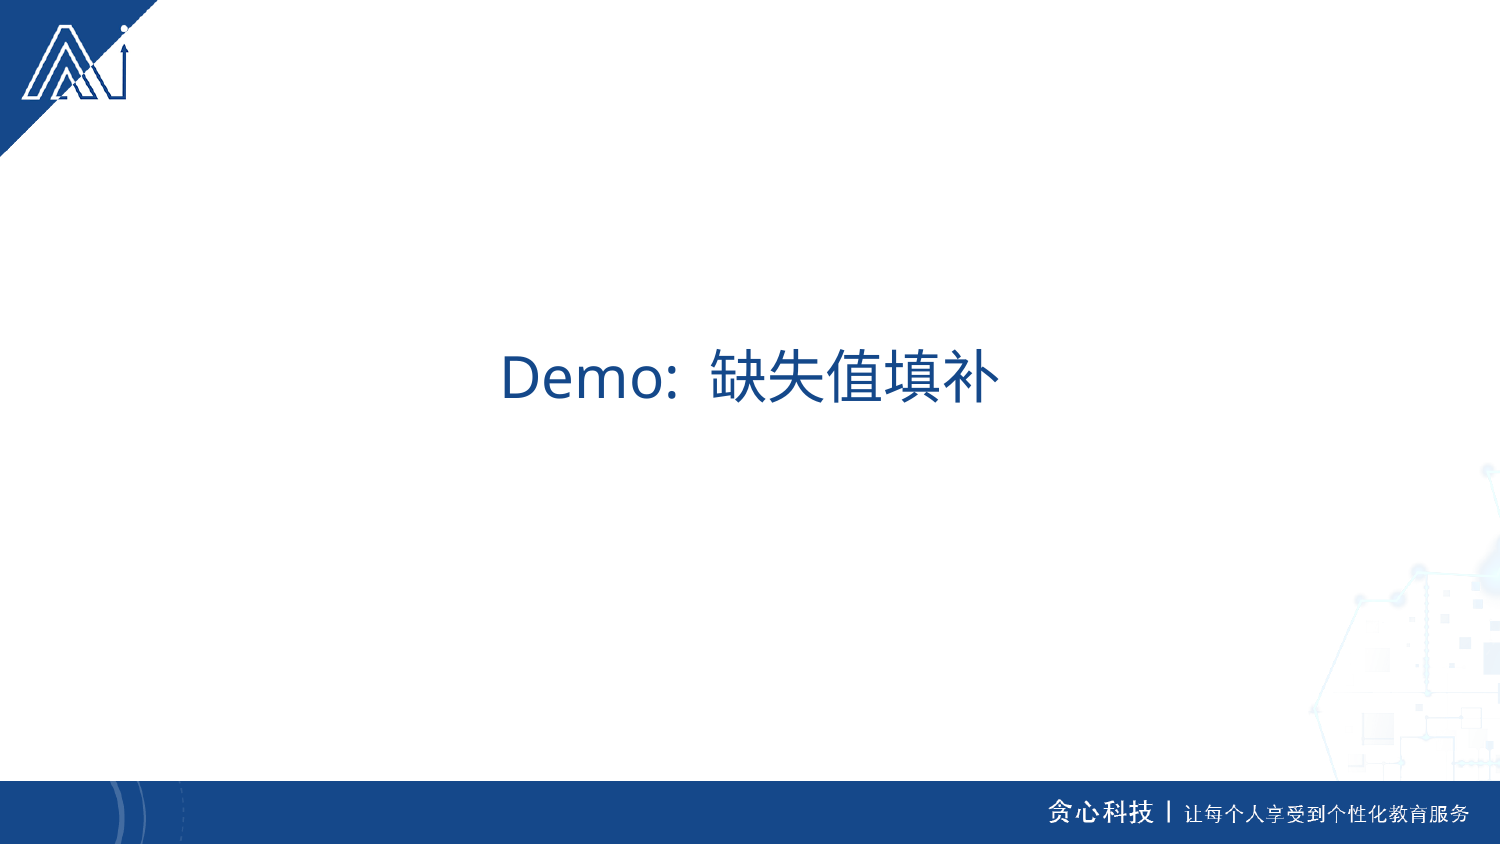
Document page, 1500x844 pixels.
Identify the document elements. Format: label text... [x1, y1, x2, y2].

picture [0, 0, 1500, 844]
text_box Demo: 缺失值填补 [491, 332, 1008, 418]
